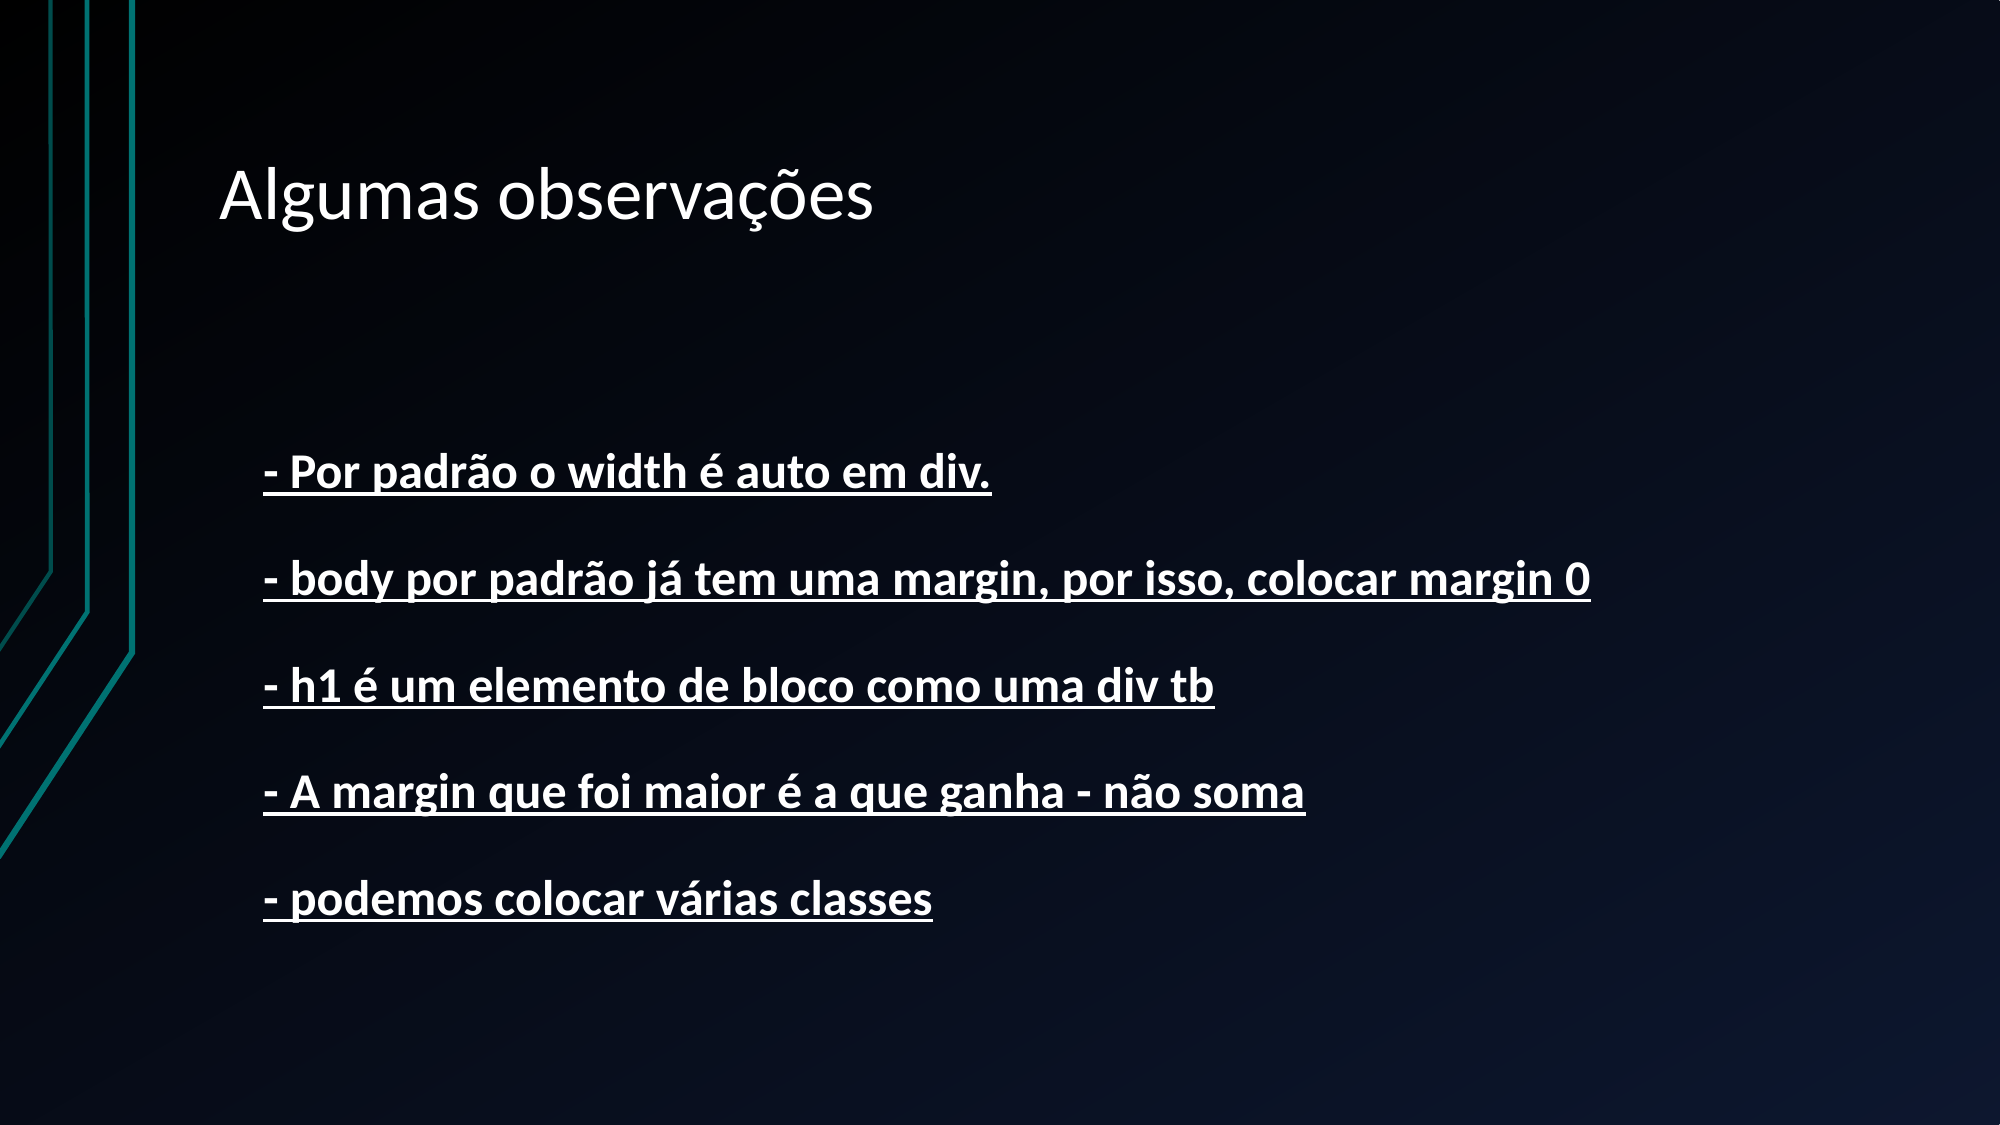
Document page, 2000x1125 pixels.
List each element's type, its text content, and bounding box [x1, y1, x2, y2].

title Algumas observações [199, 45, 1900, 246]
text_box - Por padrão o width é auto em div. - body por padrão já tem uma margin, por isso, colocar margin 0 - h1 é um elemento de bloco como uma div tb - A margin que foi maior é a que ganha - não soma - podemos colocar várias classes [248, 401, 1752, 933]
